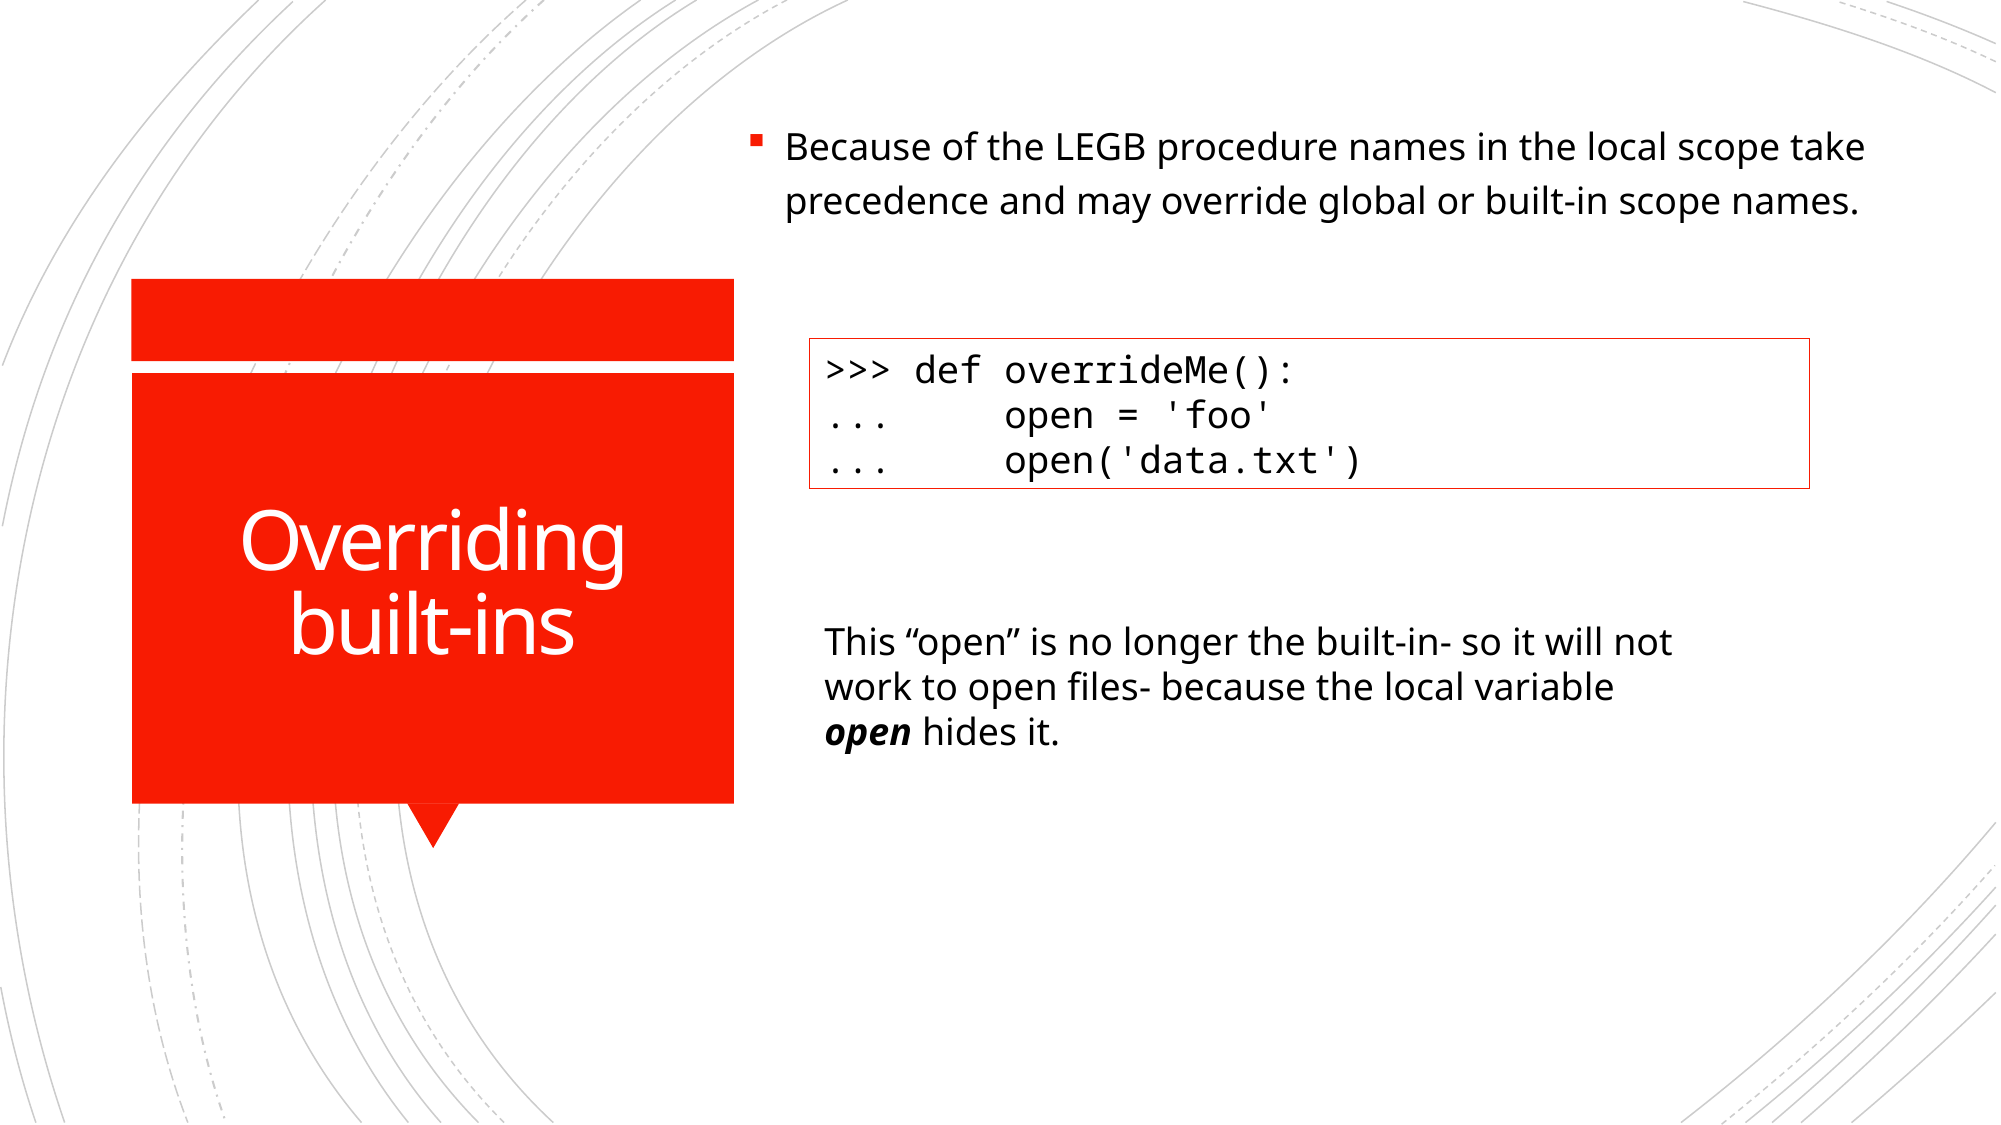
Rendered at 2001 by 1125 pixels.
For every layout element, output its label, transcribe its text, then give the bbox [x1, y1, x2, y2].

text_box This “open” is no longer the built-in- so it will not work to open files- because the local variable open hides it. [809, 610, 1722, 761]
text_box >>> def overrideMe(): ... open = 'foo' ... open('data.txt') [809, 338, 1810, 489]
list Because of the LEGB procedure names in the local scope take precedence and may override global or built-in scope names. [731, 97, 2000, 238]
title Overriding built-ins [145, 385, 720, 789]
